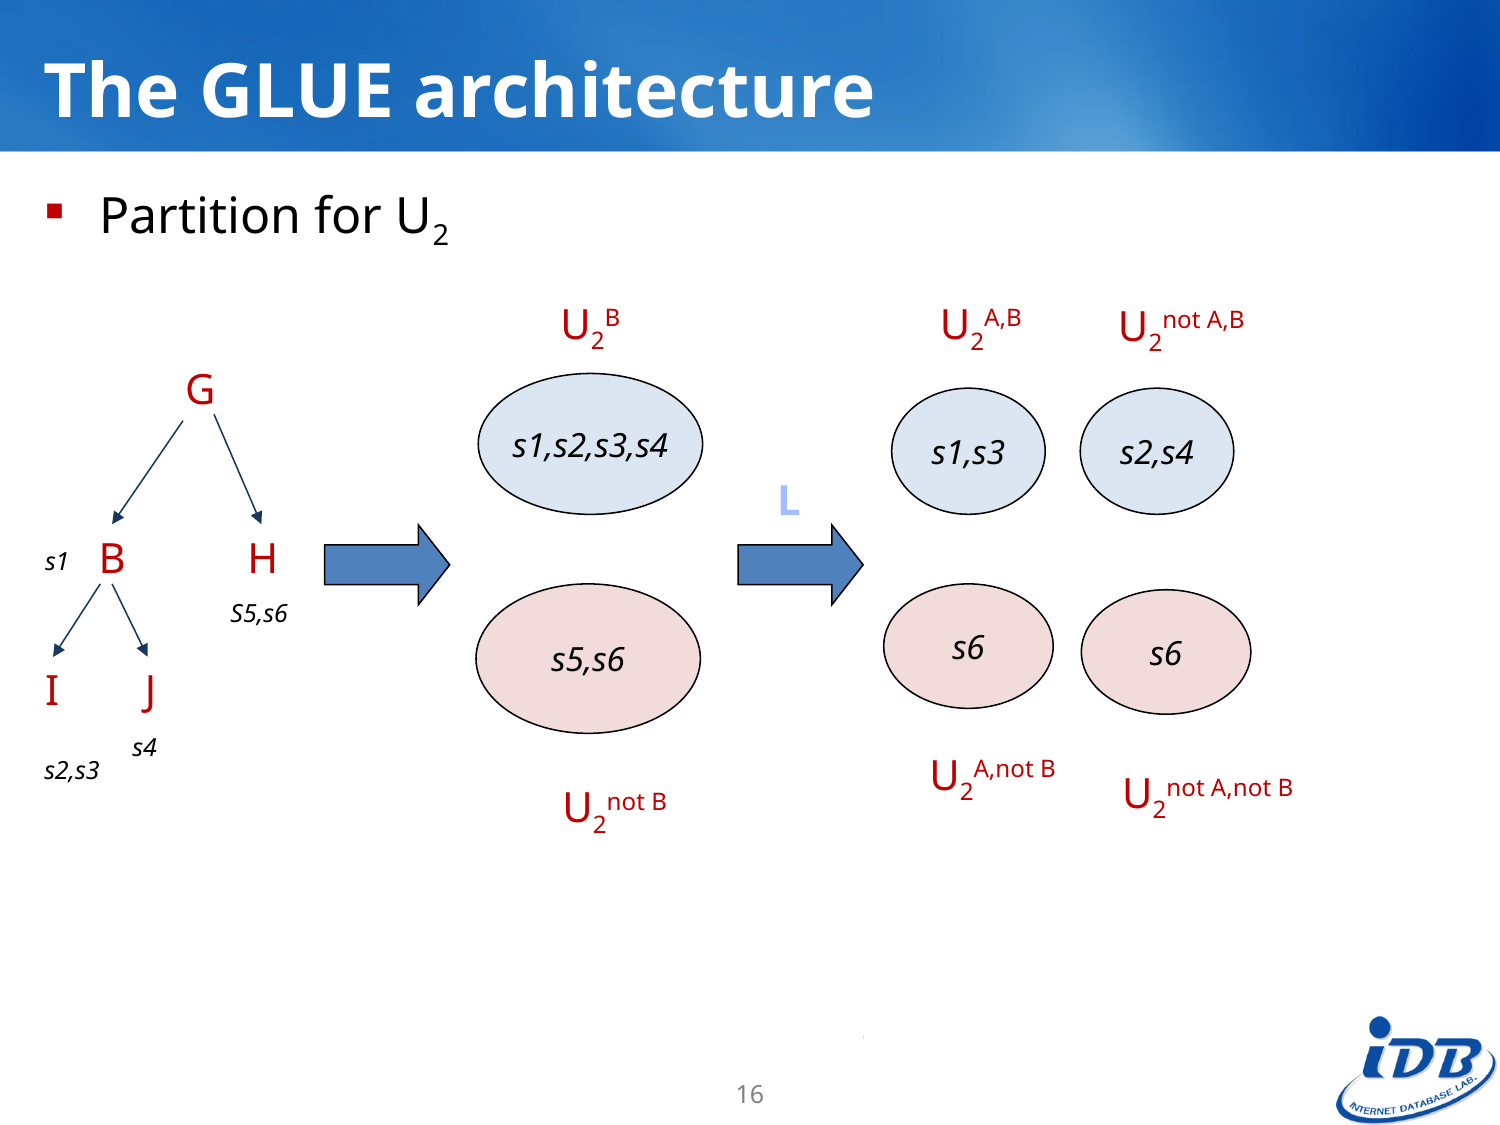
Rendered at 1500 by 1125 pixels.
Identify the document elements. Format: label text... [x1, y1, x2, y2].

text_box s1 [30, 538, 85, 583]
text_box U2A,not B [914, 741, 1072, 813]
text_box s6 [883, 583, 1054, 709]
text_box U2B [545, 290, 636, 362]
text_box [53, 583, 101, 656]
text_box s5,s6 [475, 583, 701, 734]
text_box H [232, 524, 293, 589]
text_box s4 [117, 724, 172, 770]
text_box [738, 525, 864, 605]
title The GLUE architecture [28, 23, 1472, 153]
text_box U2A,B [925, 290, 1037, 362]
text_box s2,s4 [1080, 388, 1234, 515]
text_box [112, 420, 184, 524]
text_box I [30, 656, 75, 722]
text_box J [130, 656, 172, 722]
slide_number 16 [688, 1078, 812, 1114]
text_box U2not A,B [1103, 292, 1260, 364]
text_box [213, 414, 263, 524]
text_box s2,s3 [29, 746, 115, 792]
text_box U2not A,not B [1107, 759, 1309, 831]
list Partition for U2 [28, 175, 1472, 1067]
text_box U2not B [547, 773, 683, 846]
text_box [29, 19, 1474, 148]
text_box [324, 525, 450, 605]
text_box s6 [1081, 589, 1251, 715]
text_box s1,s2,s3,s4 [478, 373, 703, 515]
text_box S5,s6 [215, 589, 303, 635]
text_box G [170, 355, 231, 421]
text_box L [762, 466, 816, 531]
text_box B [83, 524, 141, 589]
text_box s1,s3 [891, 388, 1046, 515]
text_box [111, 583, 148, 656]
picture [0, 0, 1500, 1125]
